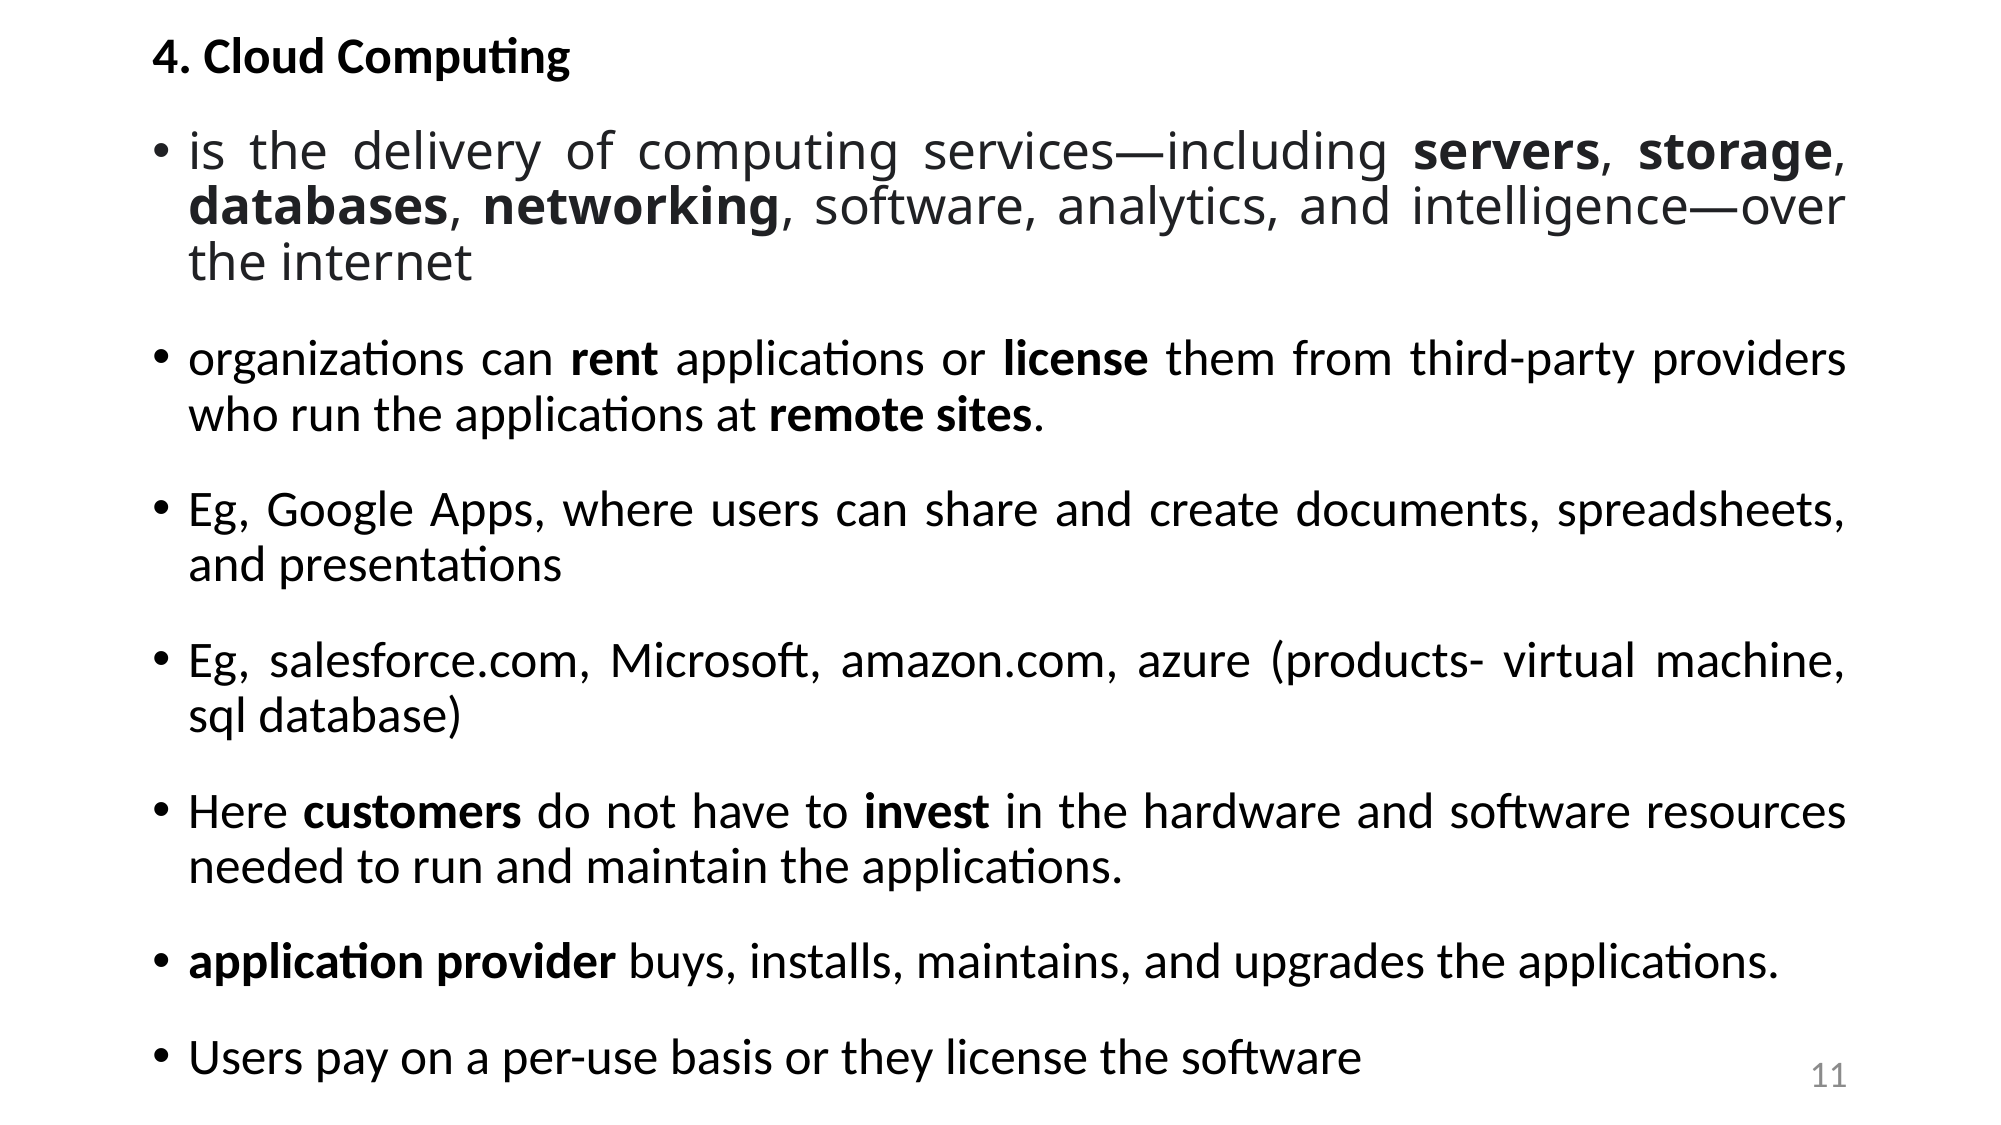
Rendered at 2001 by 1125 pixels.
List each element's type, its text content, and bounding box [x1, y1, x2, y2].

list 4. Cloud Computing is the delivery of computing services—including servers, storage, databases, networking, software, analytics, and intelligence—over the internet organizations can rent applications or license them from third-party providers who run the applications at remote sites. Eg, Google Apps, where users can share and create documents, spreadsheets, and presentations Eg, salesforce.com, Microsoft, amazon.com, azure (products- virtual machine, sql database) Here customers do not have to invest in the hardware and software resources needed to run and maintain the applications. application provider buys, installs, maintains, and upgrades the applications. Users pay on a per-use basis or they license the software [137, 22, 1863, 1103]
slide_number 11 [1412, 1042, 1863, 1103]
